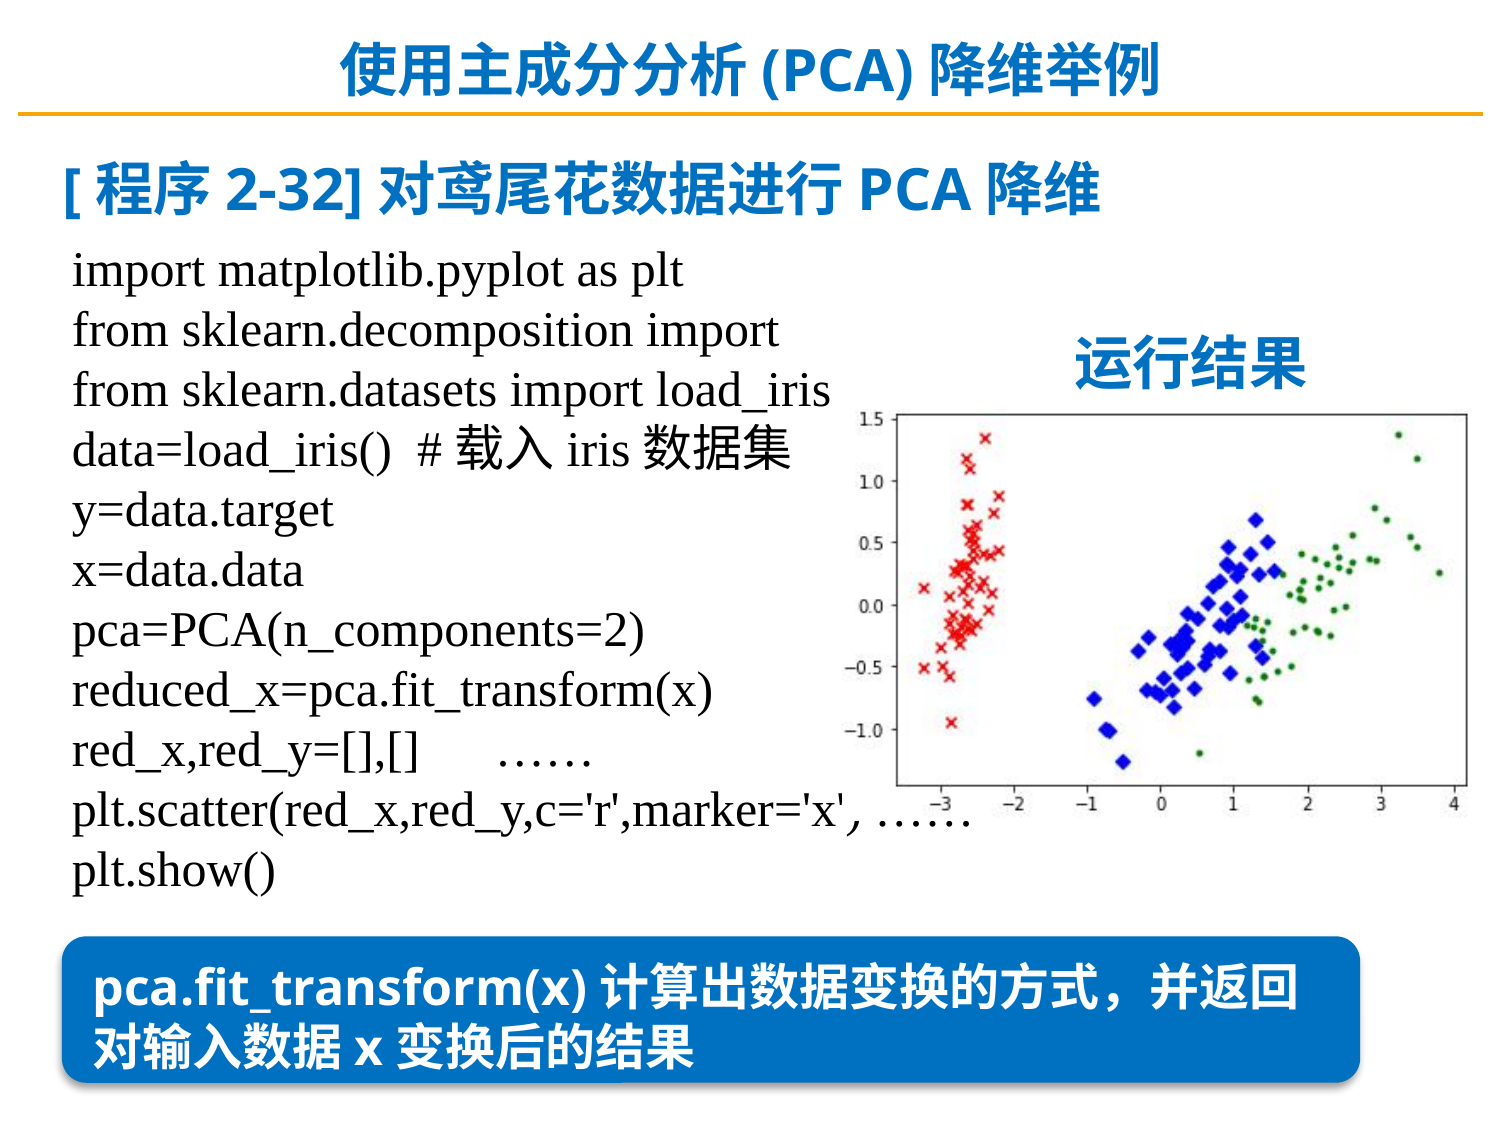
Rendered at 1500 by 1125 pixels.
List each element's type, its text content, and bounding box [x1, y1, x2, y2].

text_box 运行结果 [1059, 319, 1323, 404]
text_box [61, 936, 1361, 1087]
text_box import matplotlib.pyplot as plt from sklearn.decomposition import from sklearn.datasets import load_iris data=load_iris() #载入iris数据集 y=data.target x=data.data pca=PCA(n_components=2) reduced_x=pca.fit_transform(x) red_x,red_y=[],[] …… plt.scatter(red_x,red_y,c='r',marker='x') …… plt.show() [12, 229, 1152, 965]
text_box [程序2-32]对鸢尾花数据进行PCA降维 [47, 144, 1117, 230]
text_box 使用主成分分析(PCA)降维举例 [0, 25, 1500, 111]
picture [842, 409, 1473, 822]
